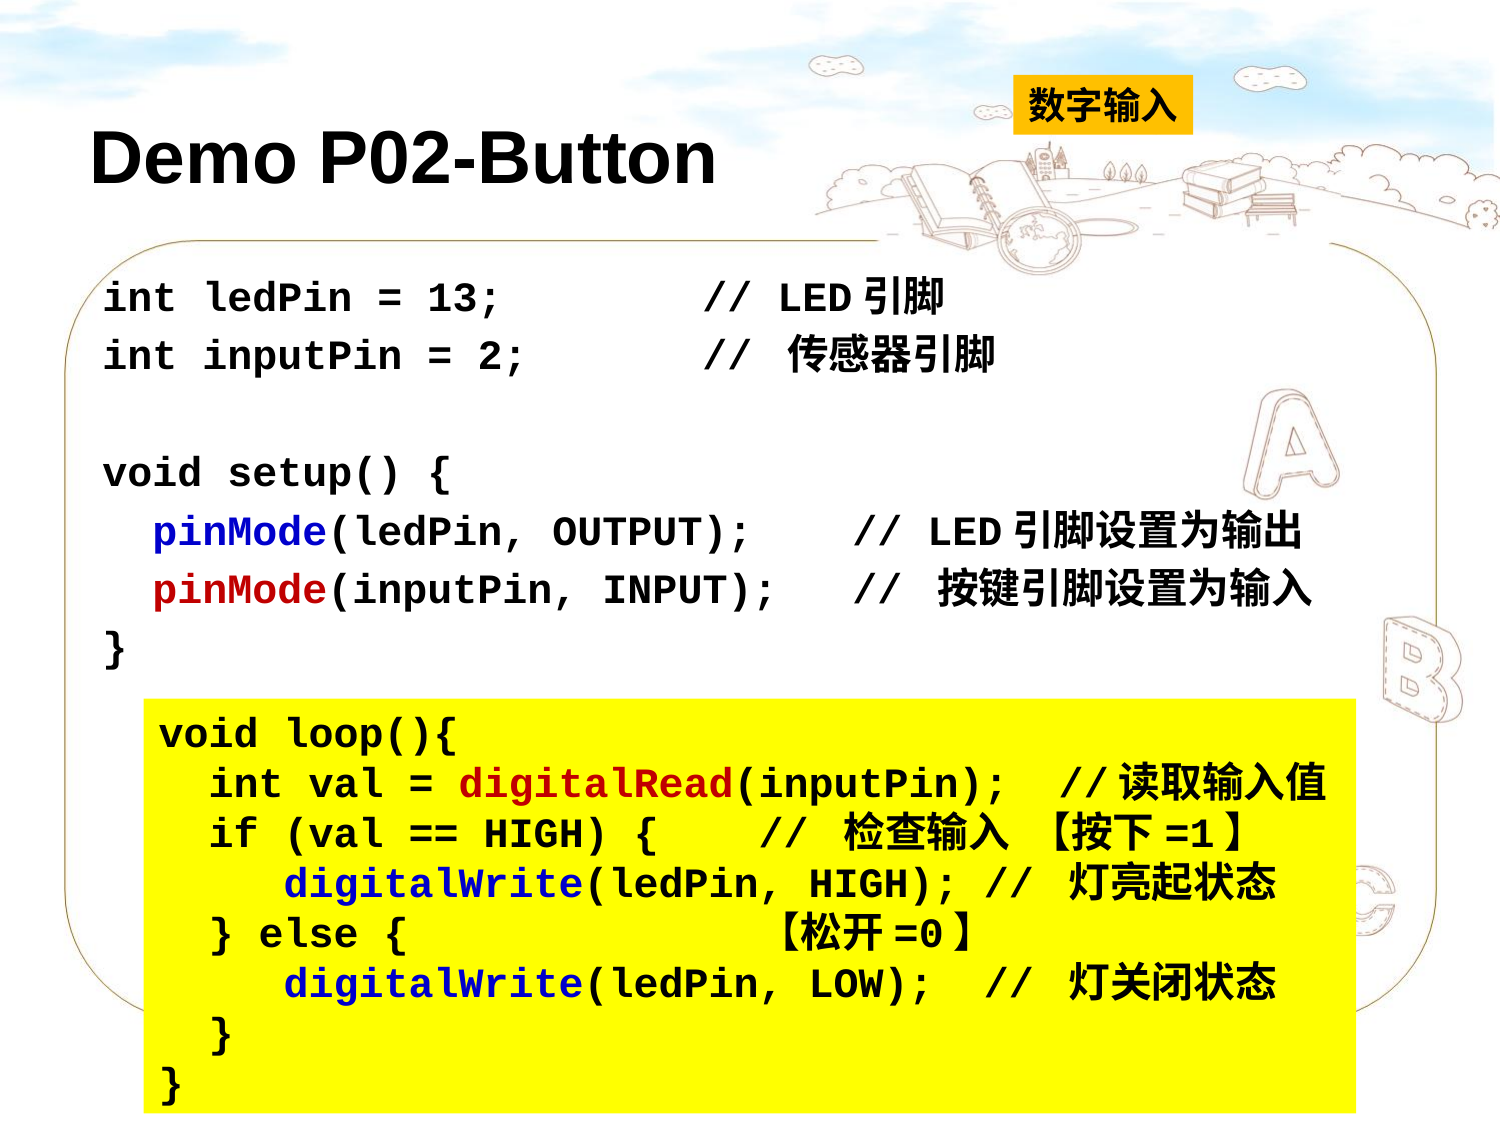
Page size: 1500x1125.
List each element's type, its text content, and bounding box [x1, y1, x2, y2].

text_box void loop(){ int val = digitalRead(inputPin); //读取输入值 if (val == HIGH) { // 检查输入 【按下=1】 digitalWrite(ledPin, HIGH); // 灯亮起状态 } else { 【松开=0】 digitalWrite(ledPin, LOW); // 灯关闭状态 } } [143, 698, 1357, 1114]
list int ledPin = 13; // LED引脚 int inputPin = 2; // 传感器引脚 void setup() { pinMode(ledPin, OUTPUT); // LED引脚设置为输出 pinMode(inputPin, INPUT); // 按键引脚设置为输入 } [87, 262, 1388, 1006]
text_box 数字输入 [1013, 74, 1194, 135]
title Demo P02-Button [74, 74, 1426, 233]
picture [0, 0, 1500, 1125]
